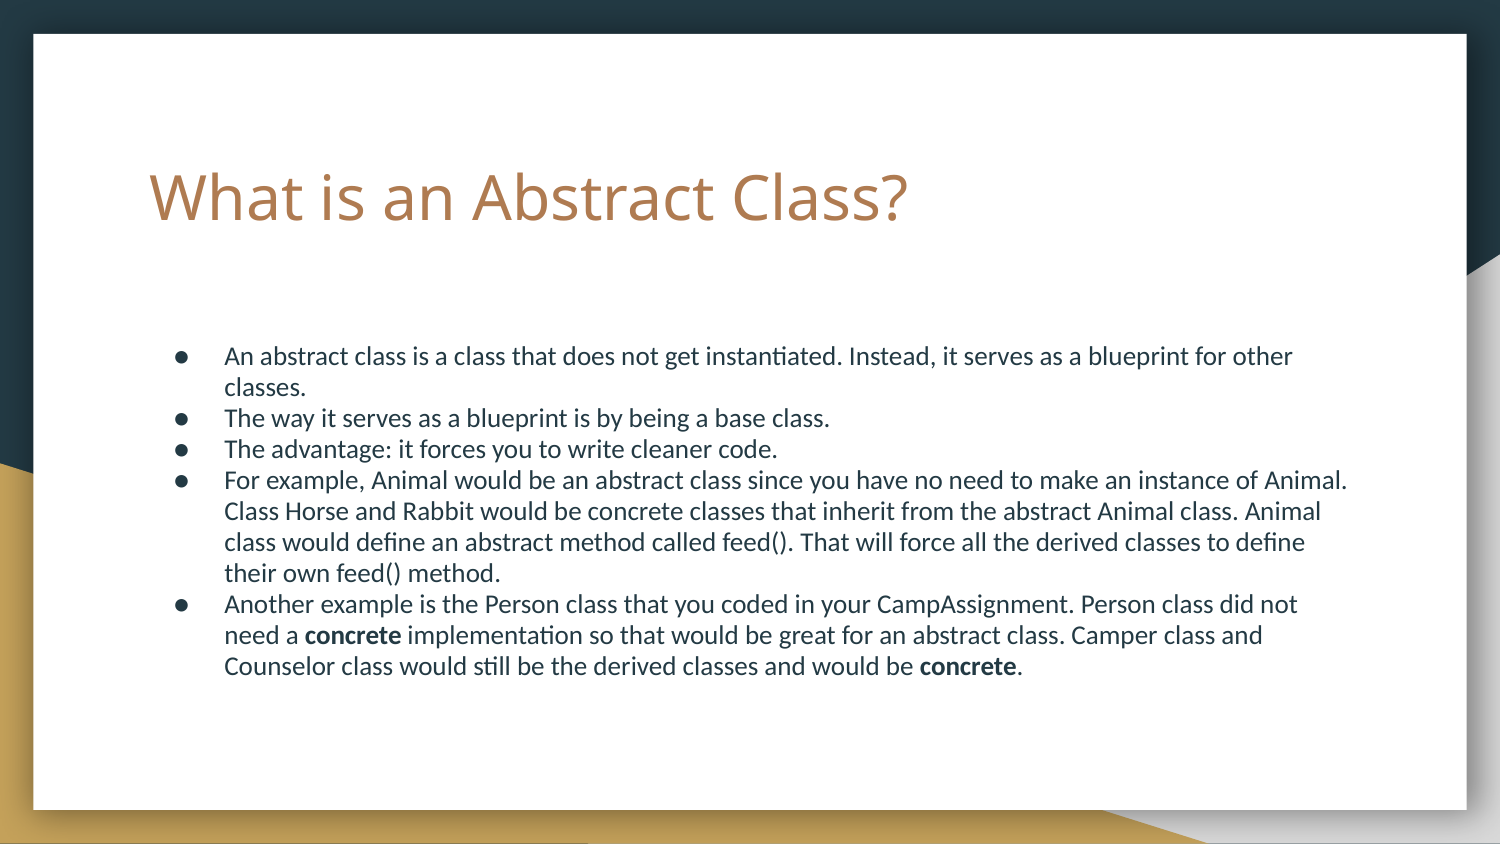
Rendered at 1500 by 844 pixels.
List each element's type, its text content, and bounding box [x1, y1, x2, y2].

list An abstract class is a class that does not get instantiated. Instead, it serves as a blueprint for other classes. The way it serves as a blueprint is by being a base class. The advantage: it forces you to write cleaner code. For example, Animal would be an abstract class since you have no need to make an instance of Animal. Class Horse and Rabbit would be concrete classes that inherit from the abstract Animal class. Animal class would define an abstract method called feed(). That will force all the derived classes to define their own feed() method. Another example is the Person class that you coded in your CampAssignment. Person class did not need a concrete implementation so that would be great for an abstract class. Camper class and Counselor class would still be the derived classes and would be concrete. [134, 326, 1366, 729]
title What is an Abstract Class? [134, 138, 1366, 296]
